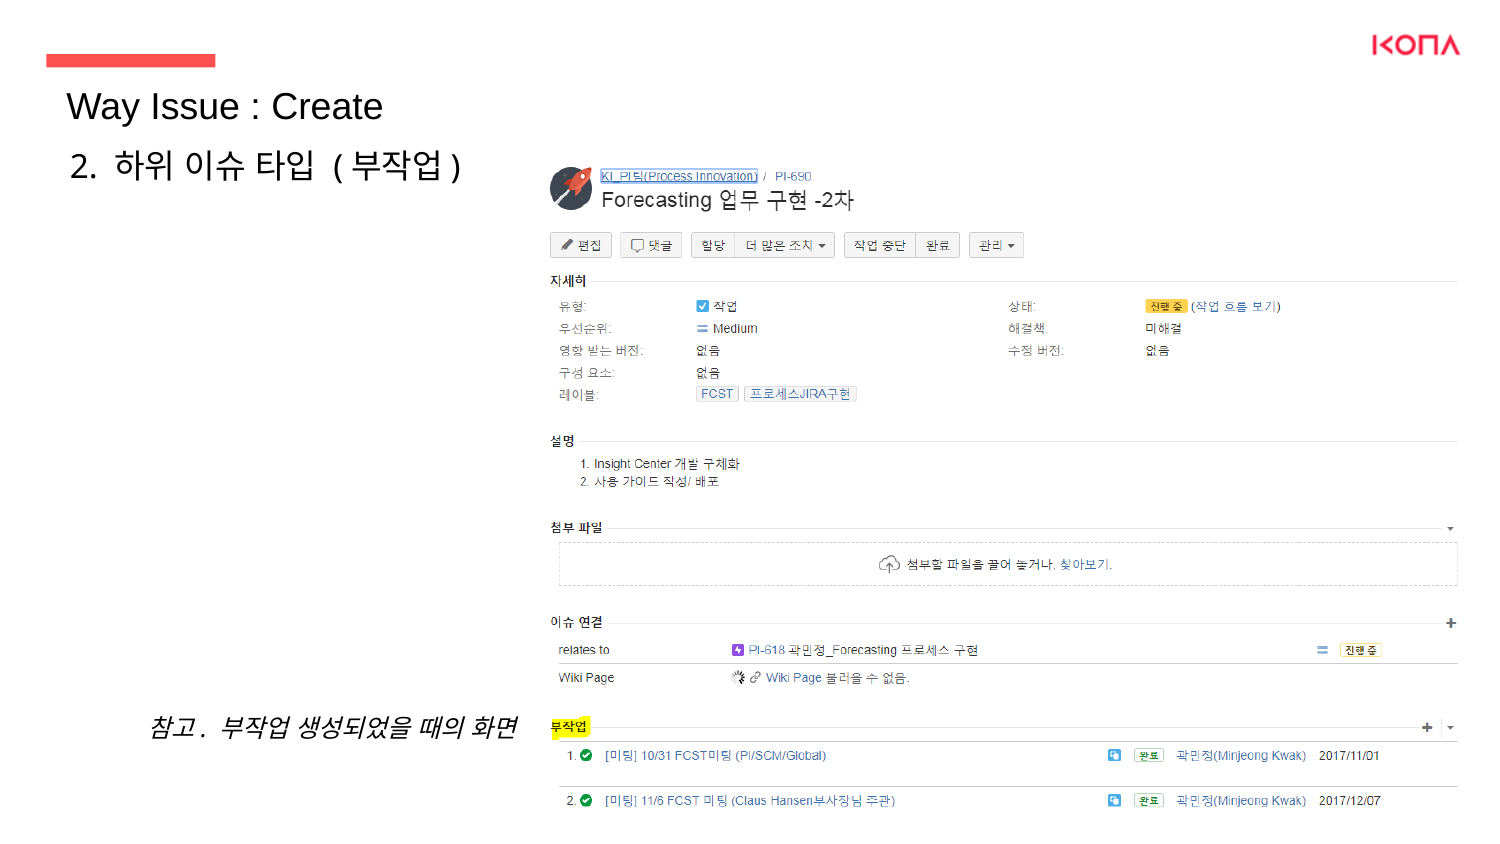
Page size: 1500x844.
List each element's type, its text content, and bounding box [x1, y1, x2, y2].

text_box 2. 하위 이슈 타입 (부작업) [55, 138, 587, 193]
text_box Way Issue : Create [55, 76, 479, 133]
text_box 참고. 부작업 생성되었을 때의 화면 [0, 705, 532, 751]
picture [1364, 23, 1463, 69]
picture [537, 149, 1465, 829]
